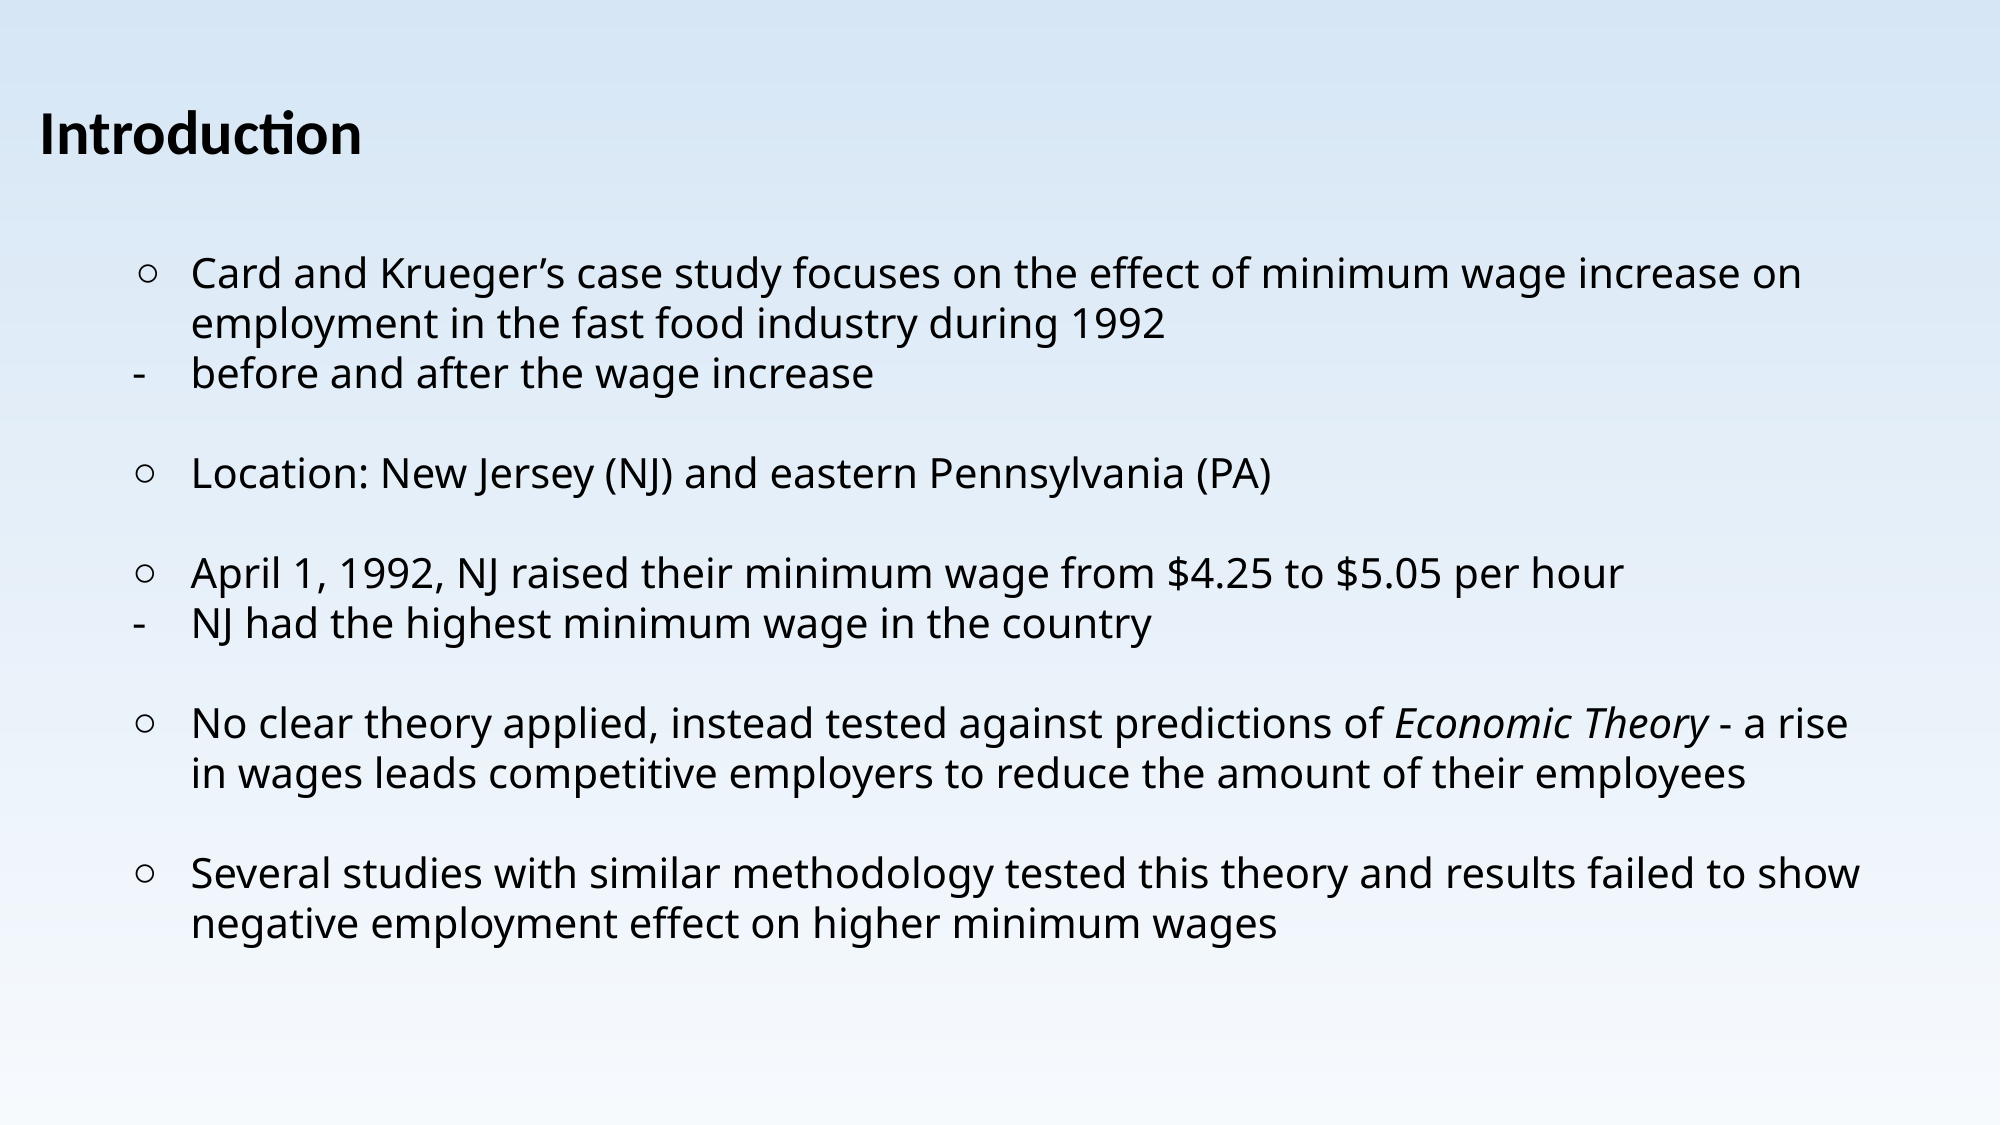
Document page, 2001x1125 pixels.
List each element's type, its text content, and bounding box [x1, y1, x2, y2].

text_box Card and Krueger’s case study focuses on the effect of minimum wage increase on employment in the fast food industry during 1992 before and after the wage increase Location: New Jersey (NJ) and eastern Pennsylvania (PA) April 1, 1992, NJ raised their minimum wage from $4.25 to $5.05 per hour NJ had the highest minimum wage in the country No clear theory applied, instead tested against predictions of Economic Theory - a rise in wages leads competitive employers to reduce the amount of their employees Several studies with similar methodology tested this theory and results failed to show negative employment effect on higher minimum wages [100, 232, 1886, 1012]
title Introduction [24, 22, 1750, 247]
